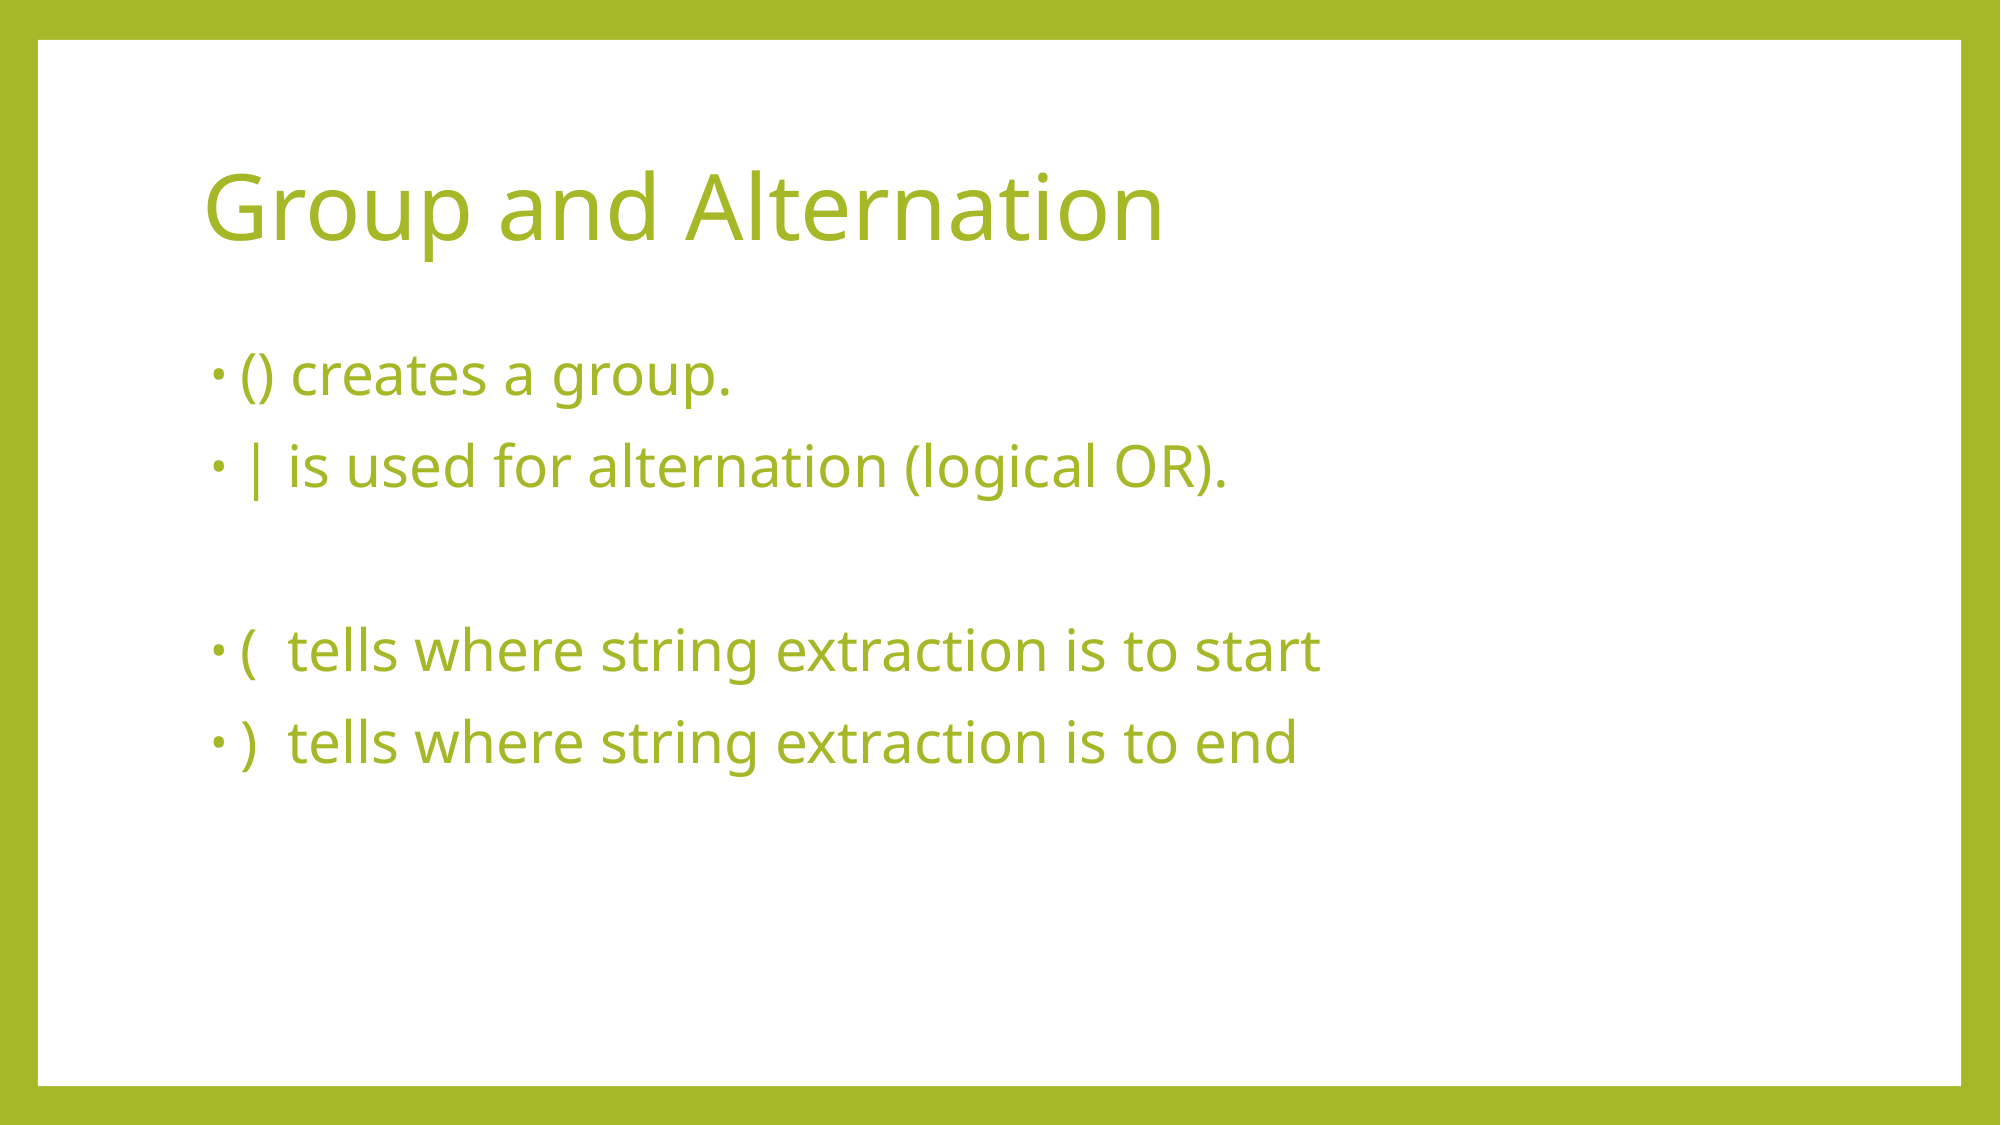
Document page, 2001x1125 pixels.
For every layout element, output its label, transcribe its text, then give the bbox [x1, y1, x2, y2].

list () creates a group. | is used for alternation (logical OR). ( tells where string extraction is to start ) tells where string extraction is to end [187, 337, 1808, 1000]
title Group and Alternation [187, 99, 1808, 323]
